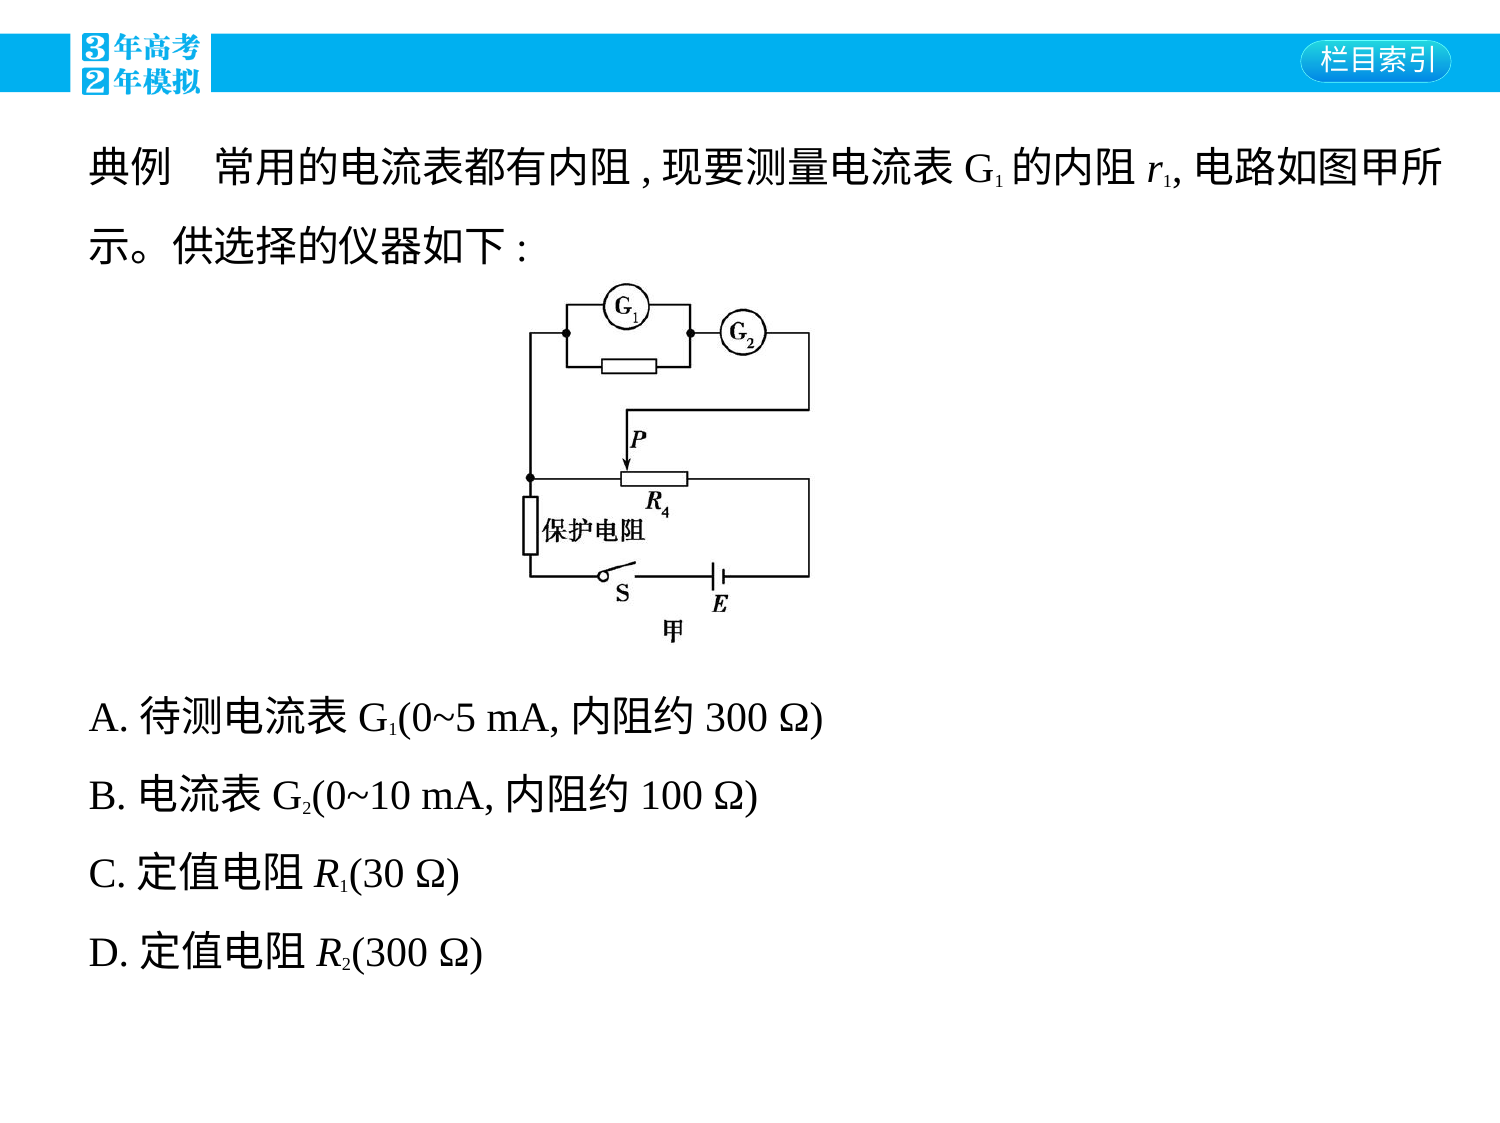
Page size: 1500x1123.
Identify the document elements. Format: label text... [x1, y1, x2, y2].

text_box 典例 常用的电流表都有内阻,现要测量电流表G1的内阻r1,电路如图甲所 示。供选择的仪器如下: A.待测电流表G1(0~5 mA,内阻约300 Ω) B.电流表G2(0~10 mA,内阻约100 Ω) C.定值电阻R1(30 Ω) D.定值电阻R2(300 Ω) [88, 115, 1484, 975]
picture [179, 82, 183, 95]
picture [87, 87, 103, 92]
picture [87, 36, 104, 59]
picture [159, 71, 163, 83]
picture [82, 33, 200, 95]
picture [515, 279, 822, 645]
picture [186, 90, 200, 95]
picture [187, 33, 200, 41]
picture [156, 90, 165, 95]
picture [187, 75, 193, 85]
picture [152, 84, 157, 92]
picture [87, 71, 103, 84]
